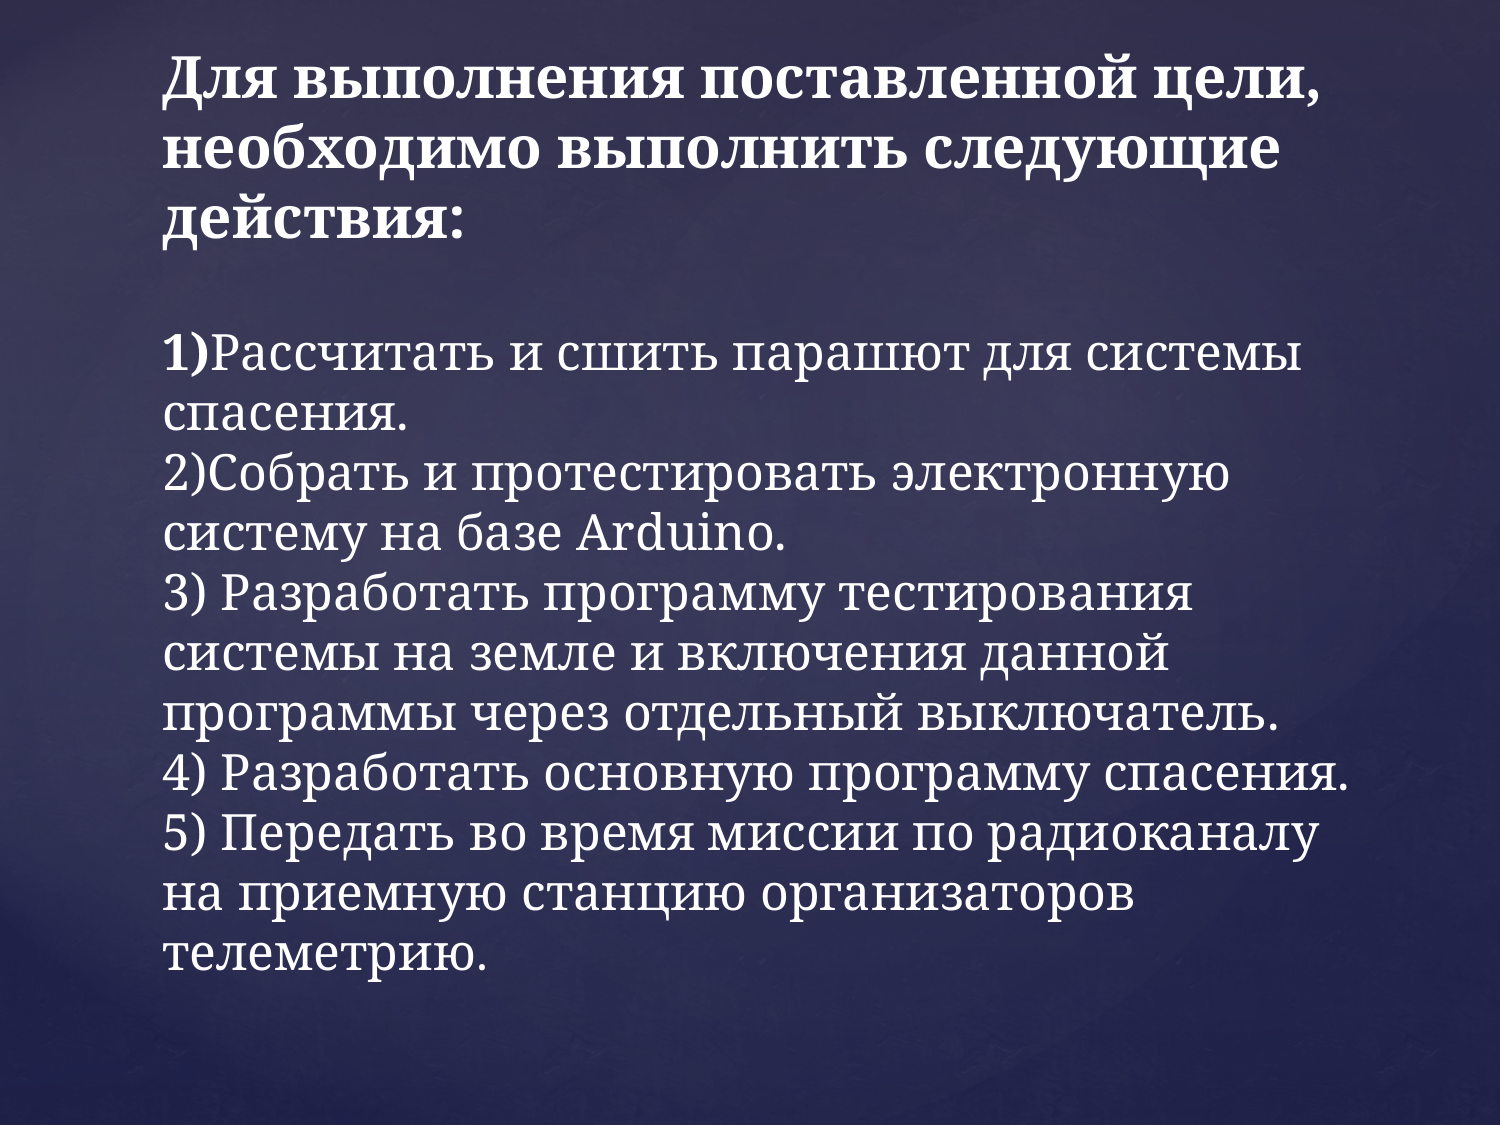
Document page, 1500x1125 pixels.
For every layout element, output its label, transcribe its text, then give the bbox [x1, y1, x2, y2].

title Для выполнения поставленной цели, необходимо выполнить следующие действия: 1)Рассчитать и сшить парашют для системы спасения. 2)Собрать и протестировать электронную систему на базе Arduino. 3) Разработать программу тестирования системы на земле и включения данной программы через отдельный выключатель. 4) Разработать основную программу спасения. 5) Передать во время миссии по радиоканалу на приемную станцию организаторов телеметрию. [147, 0, 1386, 988]
